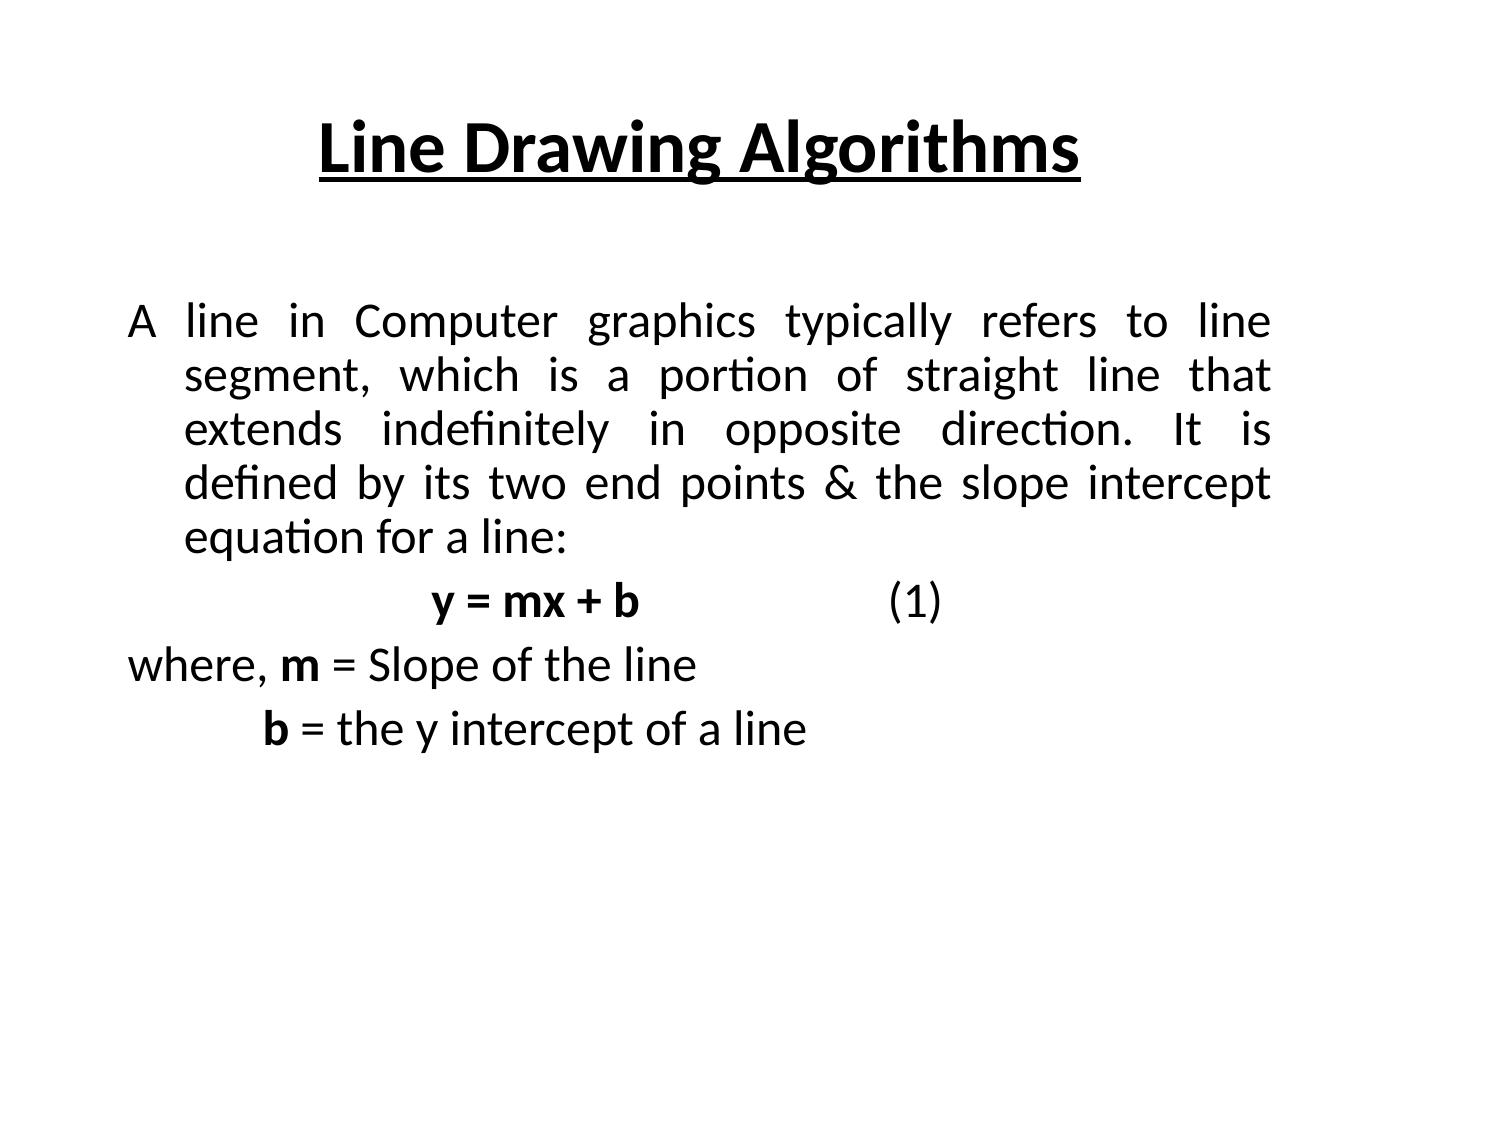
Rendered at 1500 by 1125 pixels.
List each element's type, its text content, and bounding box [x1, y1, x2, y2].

list Line Drawing Algorithms A line in Computer graphics typically refers to line segment, which is a portion of straight line that extends indefinitely in opposite direction. It is defined by its two end points & the slope intercept equation for a line: y = mx + b (1) where, m = Slope of the line b = the y intercept of a line [112, 99, 1288, 1063]
